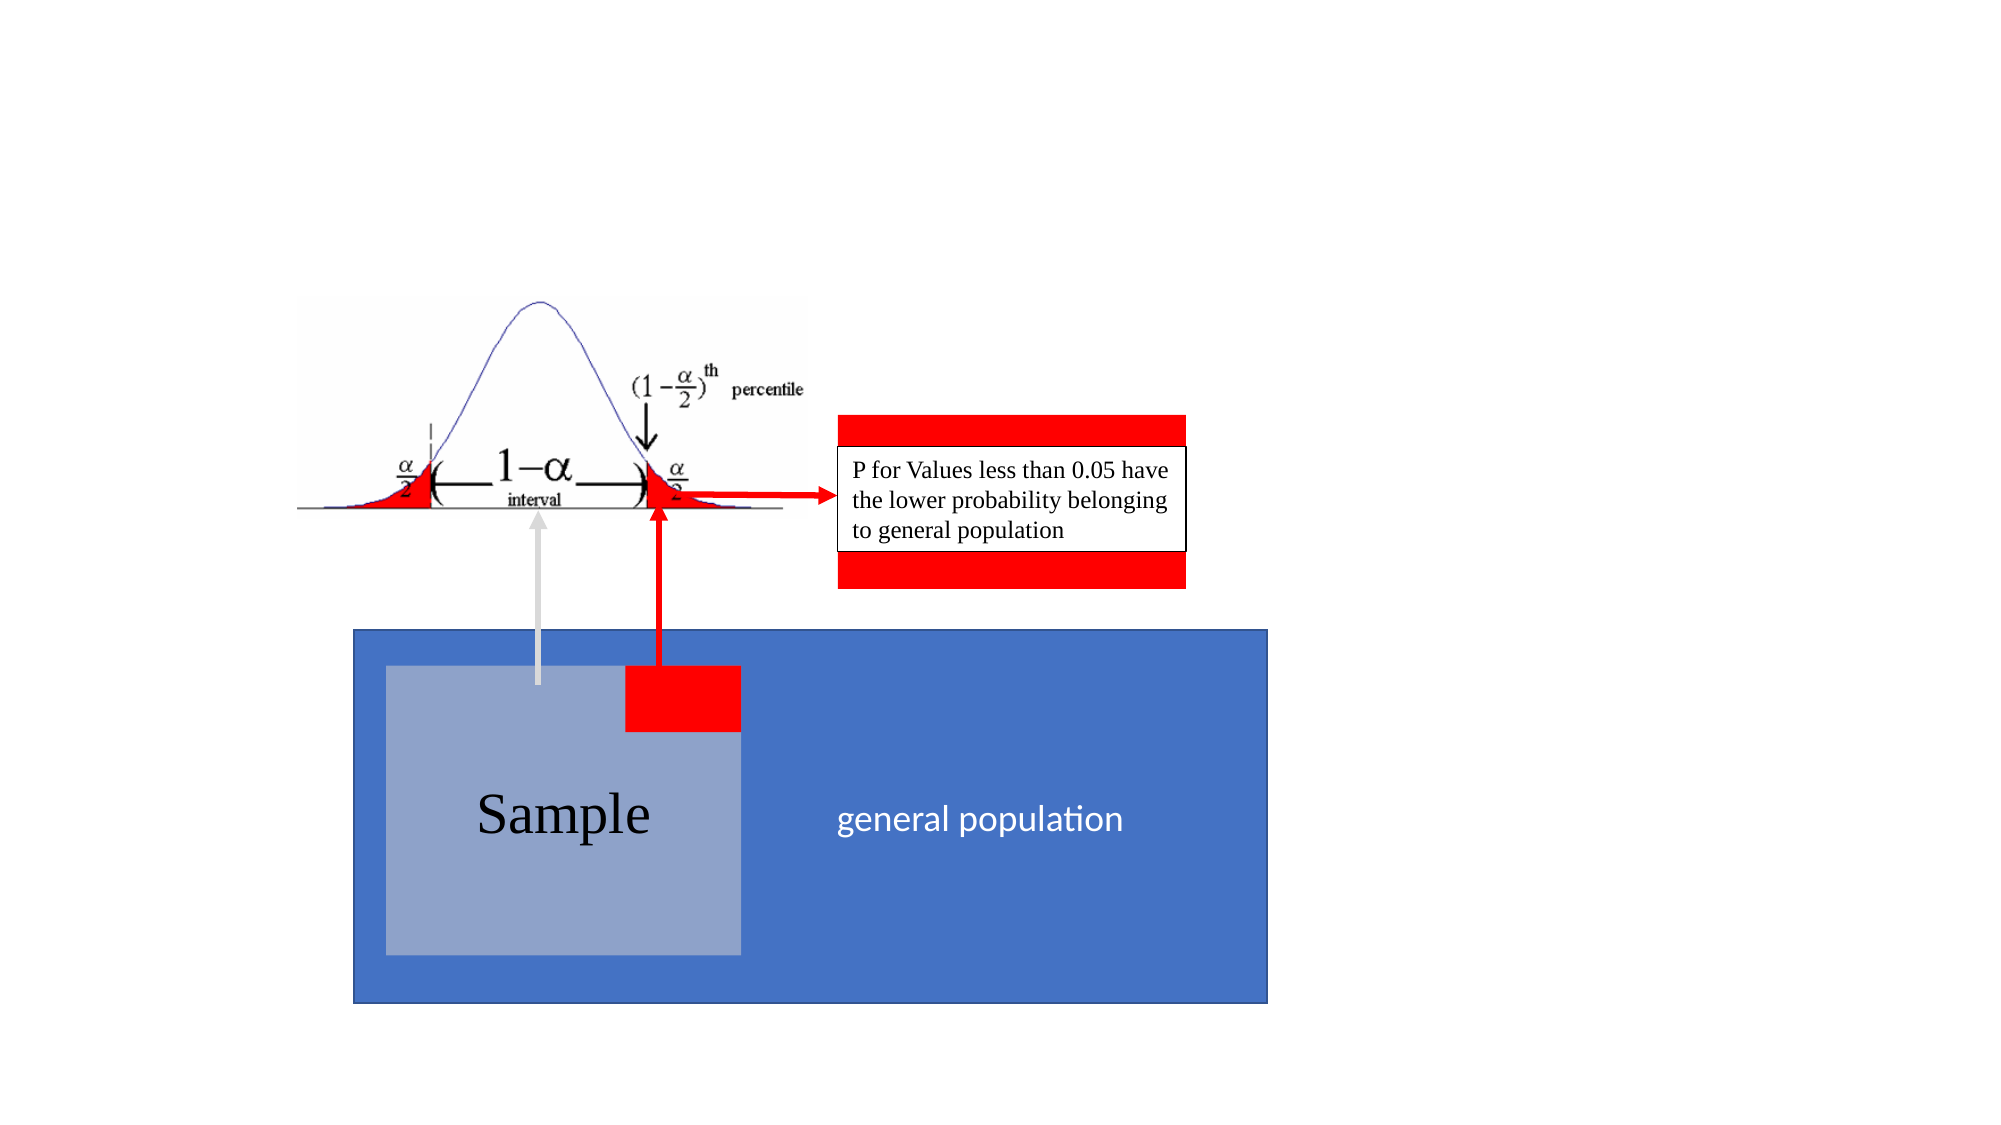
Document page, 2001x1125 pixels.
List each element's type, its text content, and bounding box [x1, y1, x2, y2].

text_box P for Values less than 0.05 have the lower probability belonging to general population [837, 446, 1187, 552]
text_box [837, 414, 1187, 446]
picture [297, 296, 808, 519]
text_box general population [353, 629, 1268, 1004]
text_box Sample [385, 665, 742, 956]
text_box [837, 552, 1187, 590]
text_box [624, 665, 742, 733]
